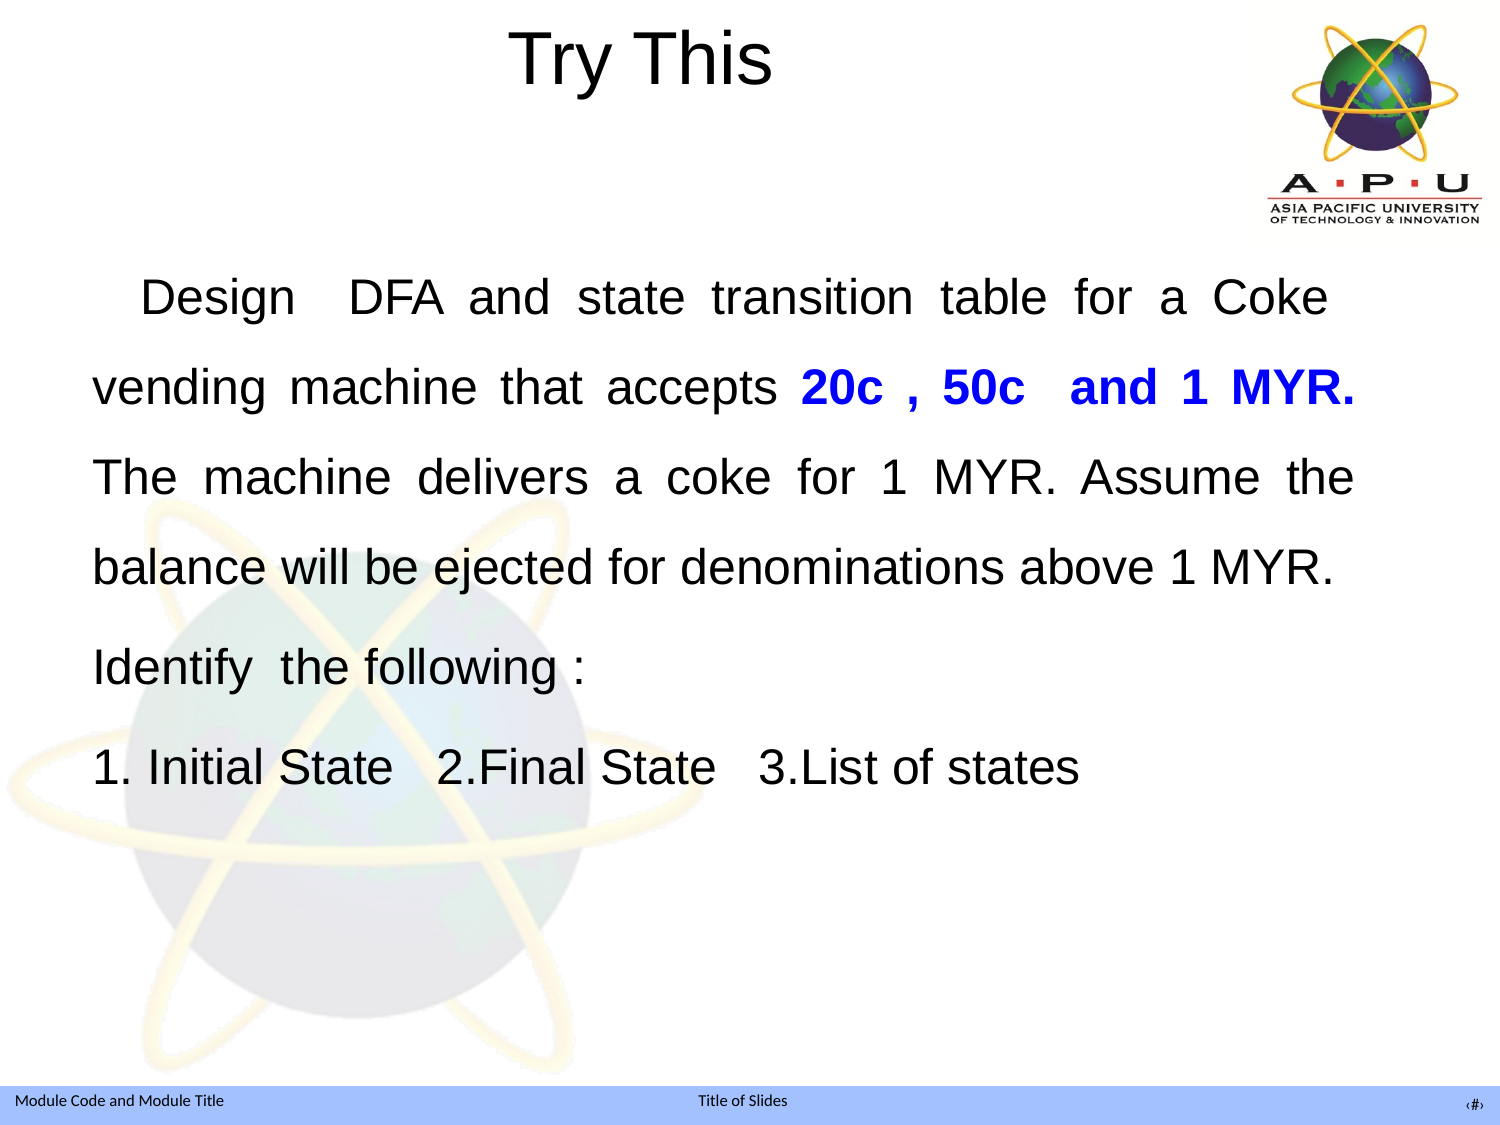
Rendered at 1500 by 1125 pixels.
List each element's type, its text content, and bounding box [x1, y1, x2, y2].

title Try This [63, 0, 1219, 110]
footer ‹#› [1024, 1086, 1500, 1125]
list Design DFA and state transition table for a Coke vending machine that accepts 20c , 50c and 1 MYR. The machine delivers a coke for 1 MYR. Assume the balance will be ejected for denominations above 1 MYR. Identify the following : 1. Initial State 2.Final State 3.List of states [21, 226, 1372, 970]
picture [1251, 0, 1500, 249]
